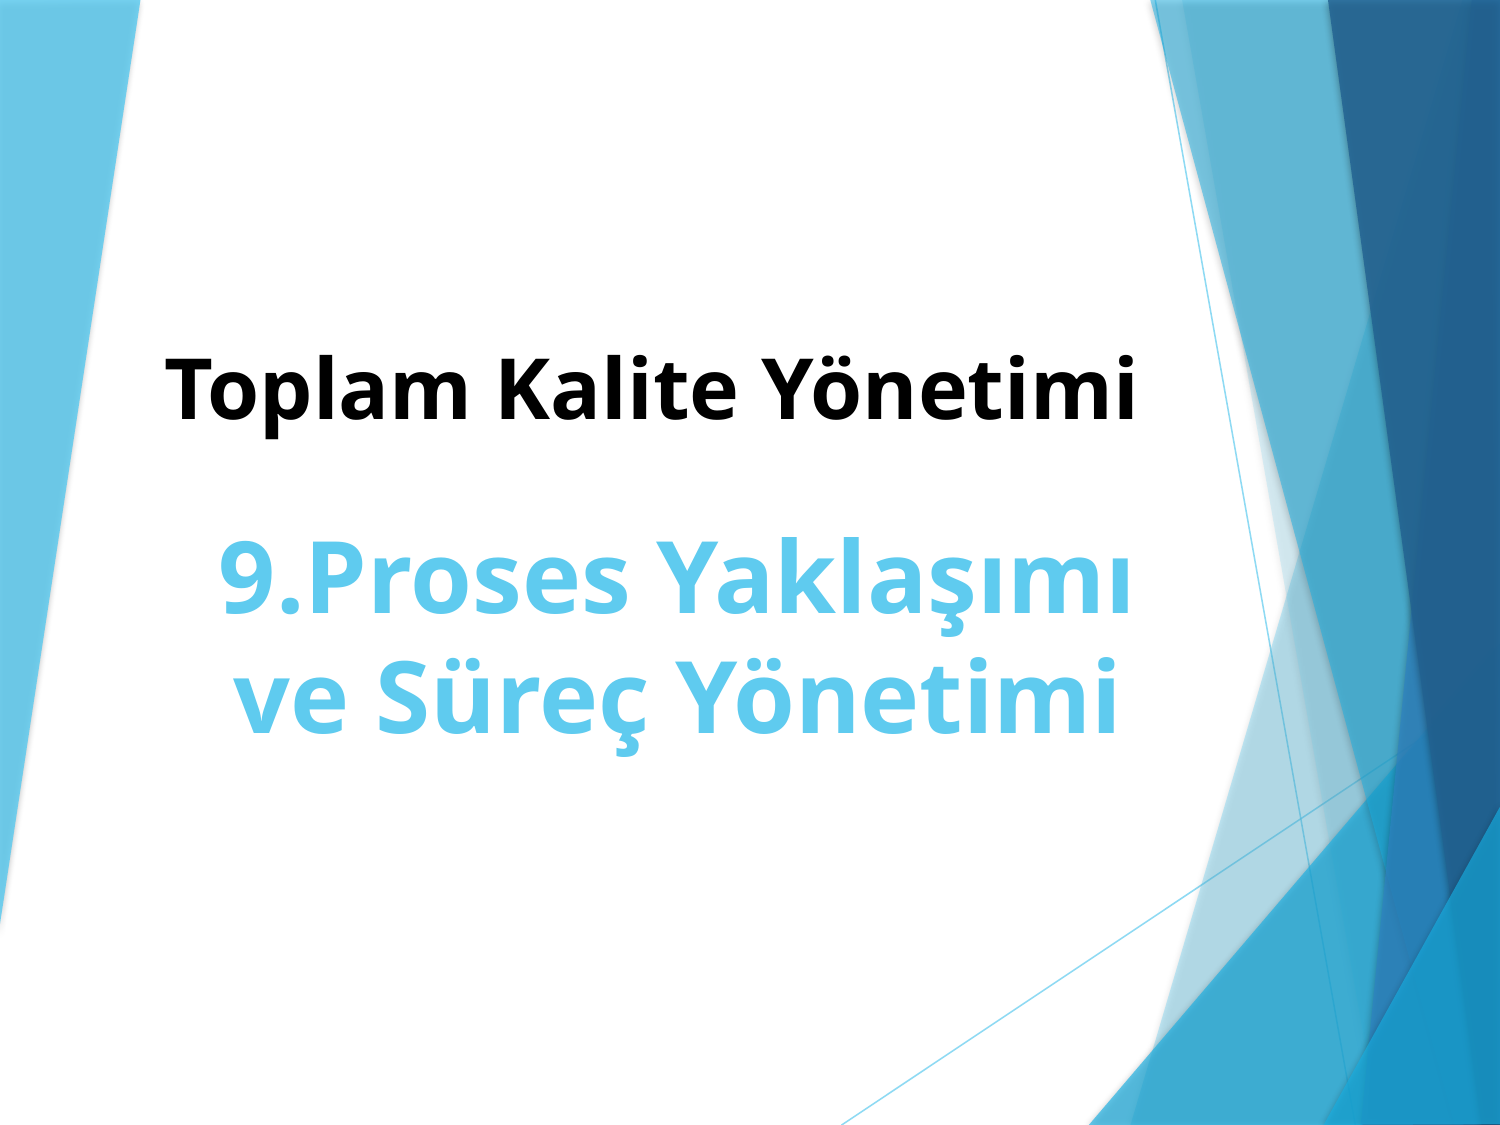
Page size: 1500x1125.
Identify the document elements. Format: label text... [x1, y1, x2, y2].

title 9.Proses Yaklaşımı ve Süreç Yönetimi [144, 505, 1212, 762]
text_box Toplam Kalite Yönetimi [33, 333, 1152, 442]
